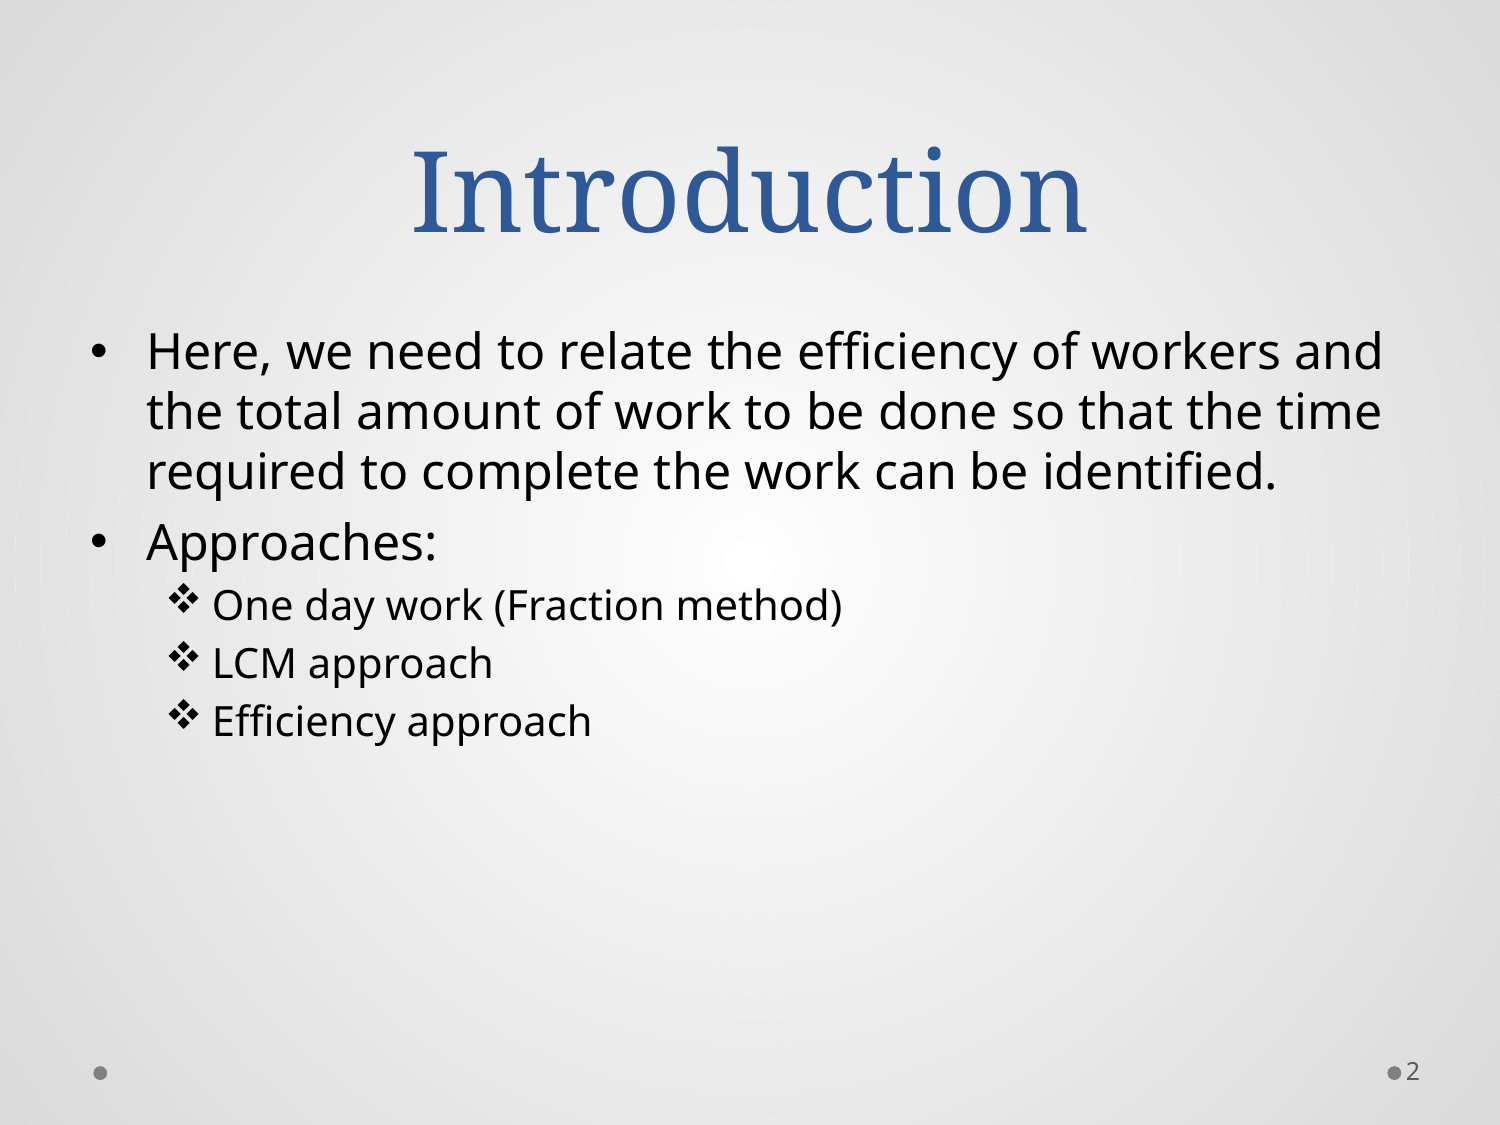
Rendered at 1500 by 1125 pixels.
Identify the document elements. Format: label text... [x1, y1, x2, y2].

slide_number 2 [1401, 1042, 1494, 1103]
title Introduction [75, 0, 1425, 263]
list Here, we need to relate the efficiency of workers and the total amount of work to be done so that the time required to complete the work can be identified. Approaches: One day work (Fraction method) LCM approach Efficiency approach [75, 312, 1425, 1055]
